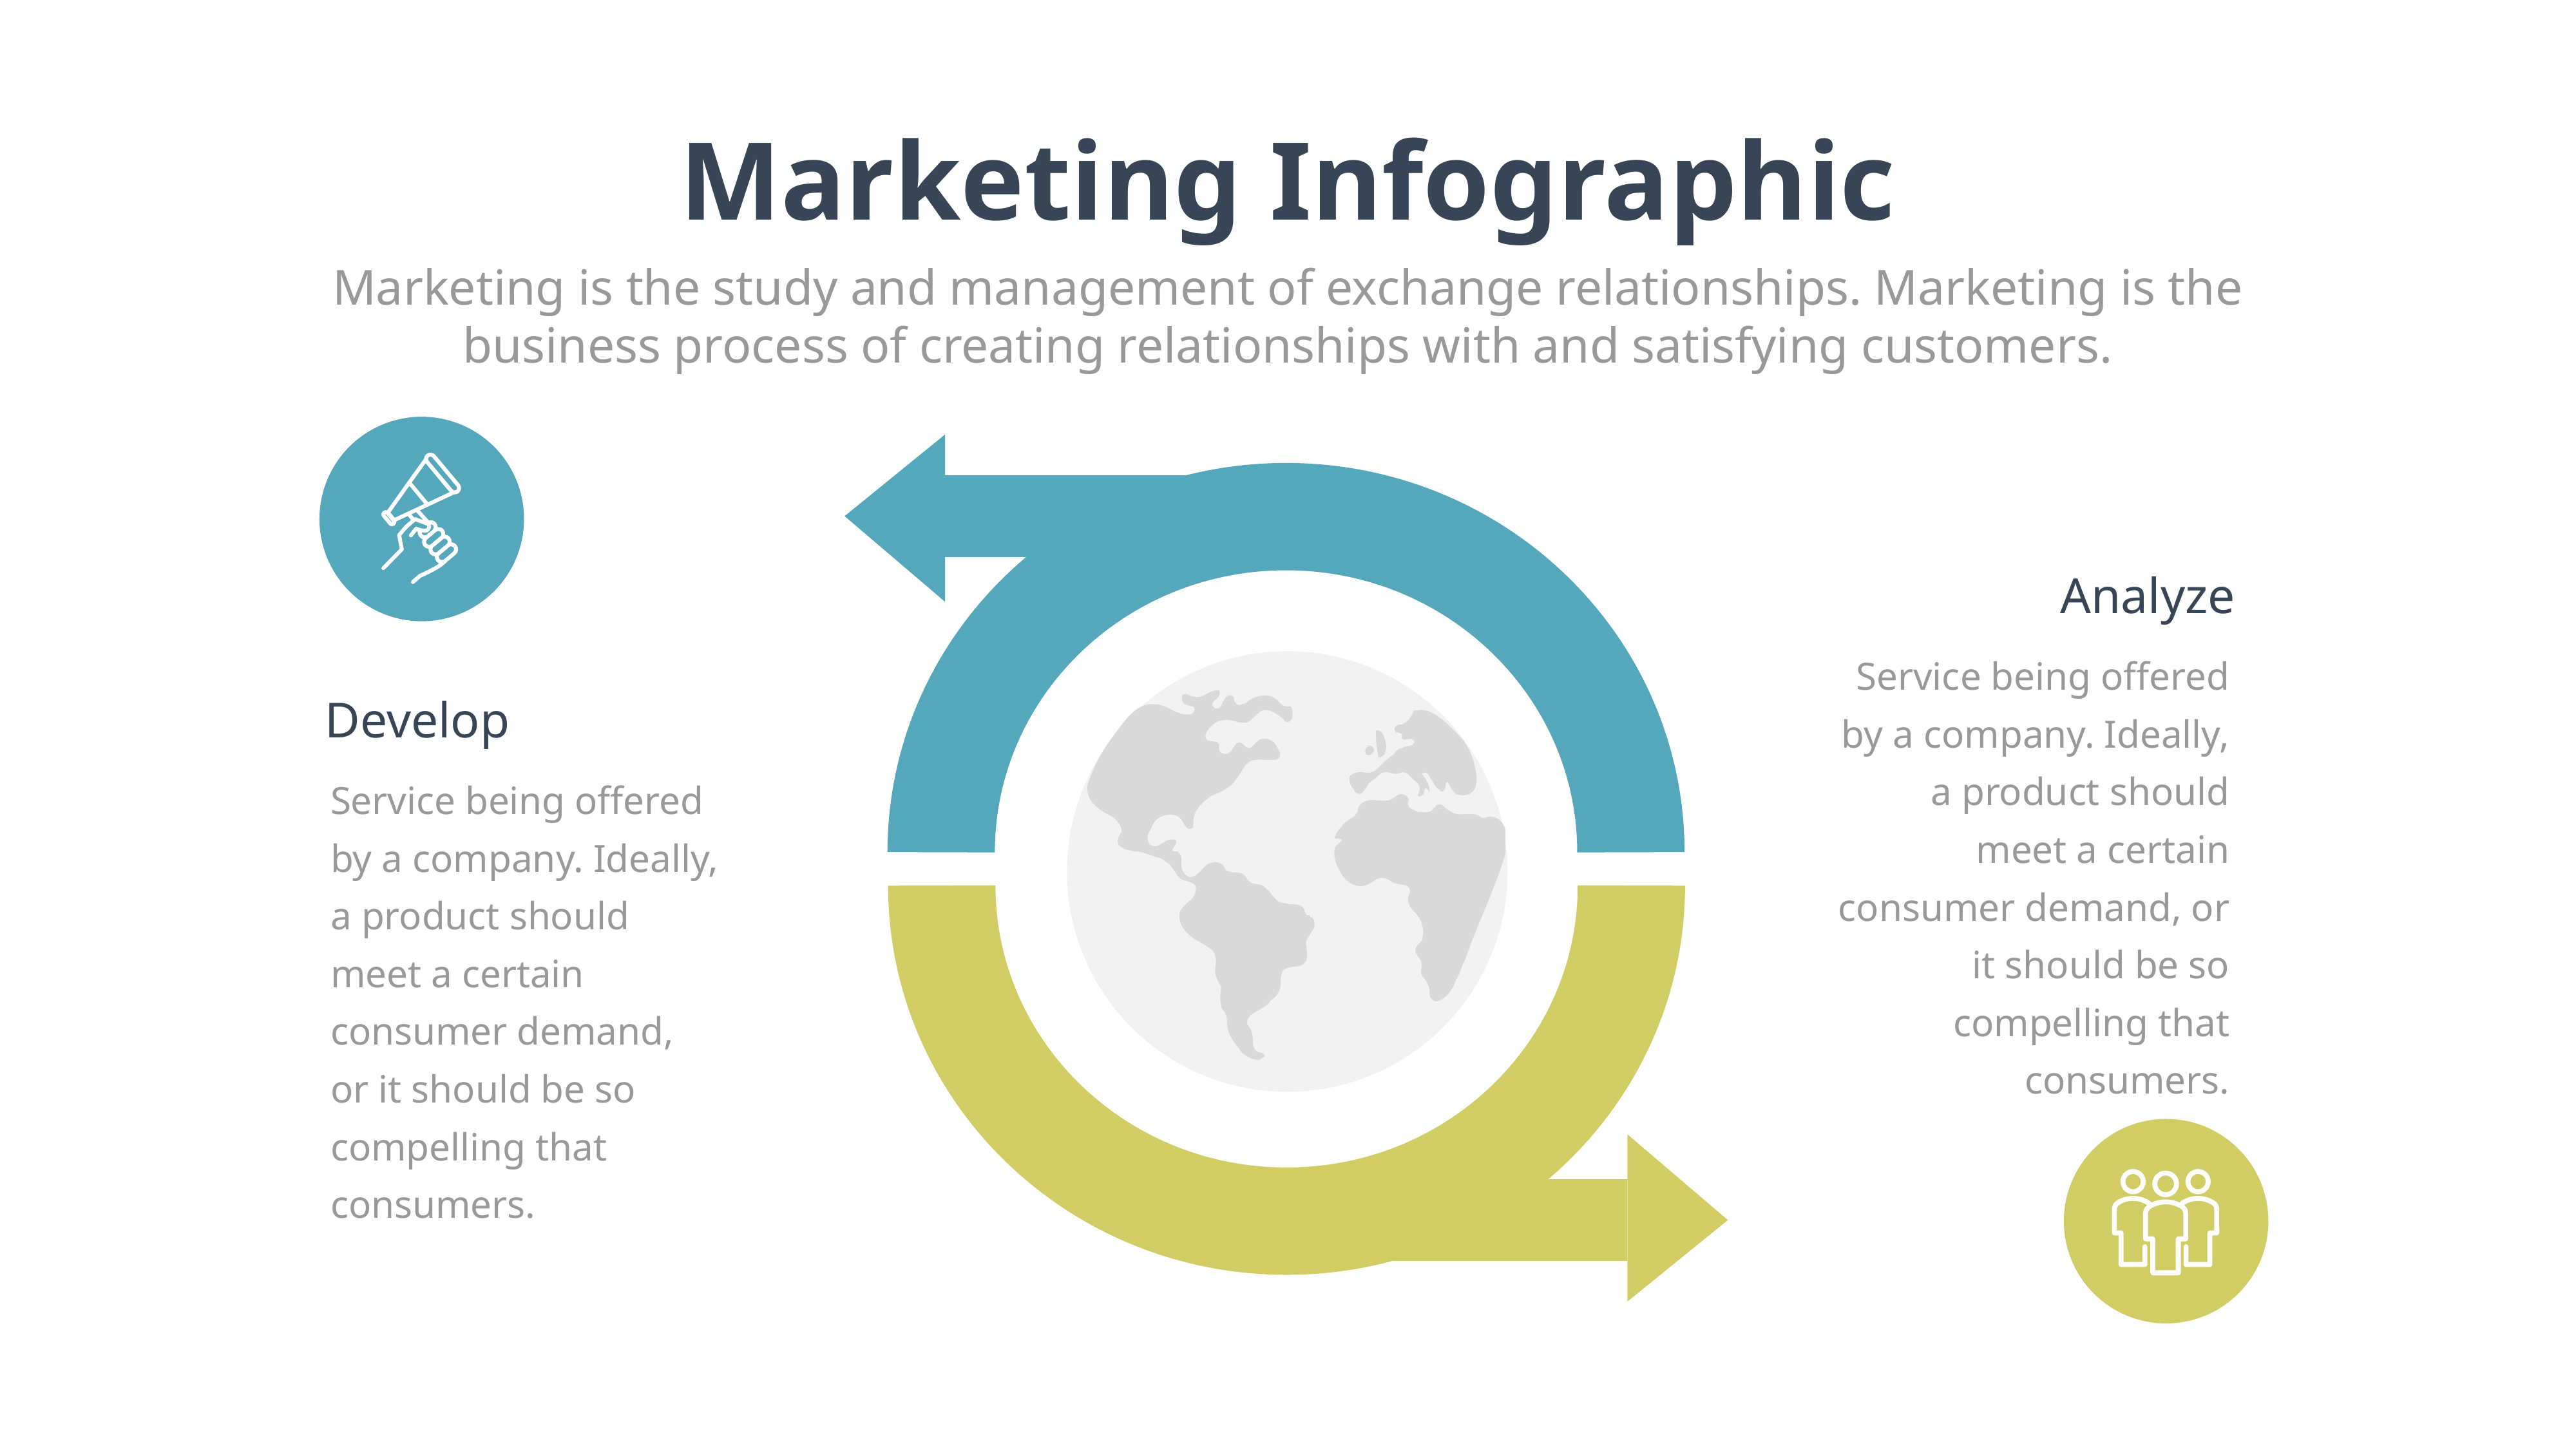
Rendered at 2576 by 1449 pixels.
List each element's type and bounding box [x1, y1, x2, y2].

text_box [281, 108, 2295, 379]
text_box [307, 417, 2269, 1323]
